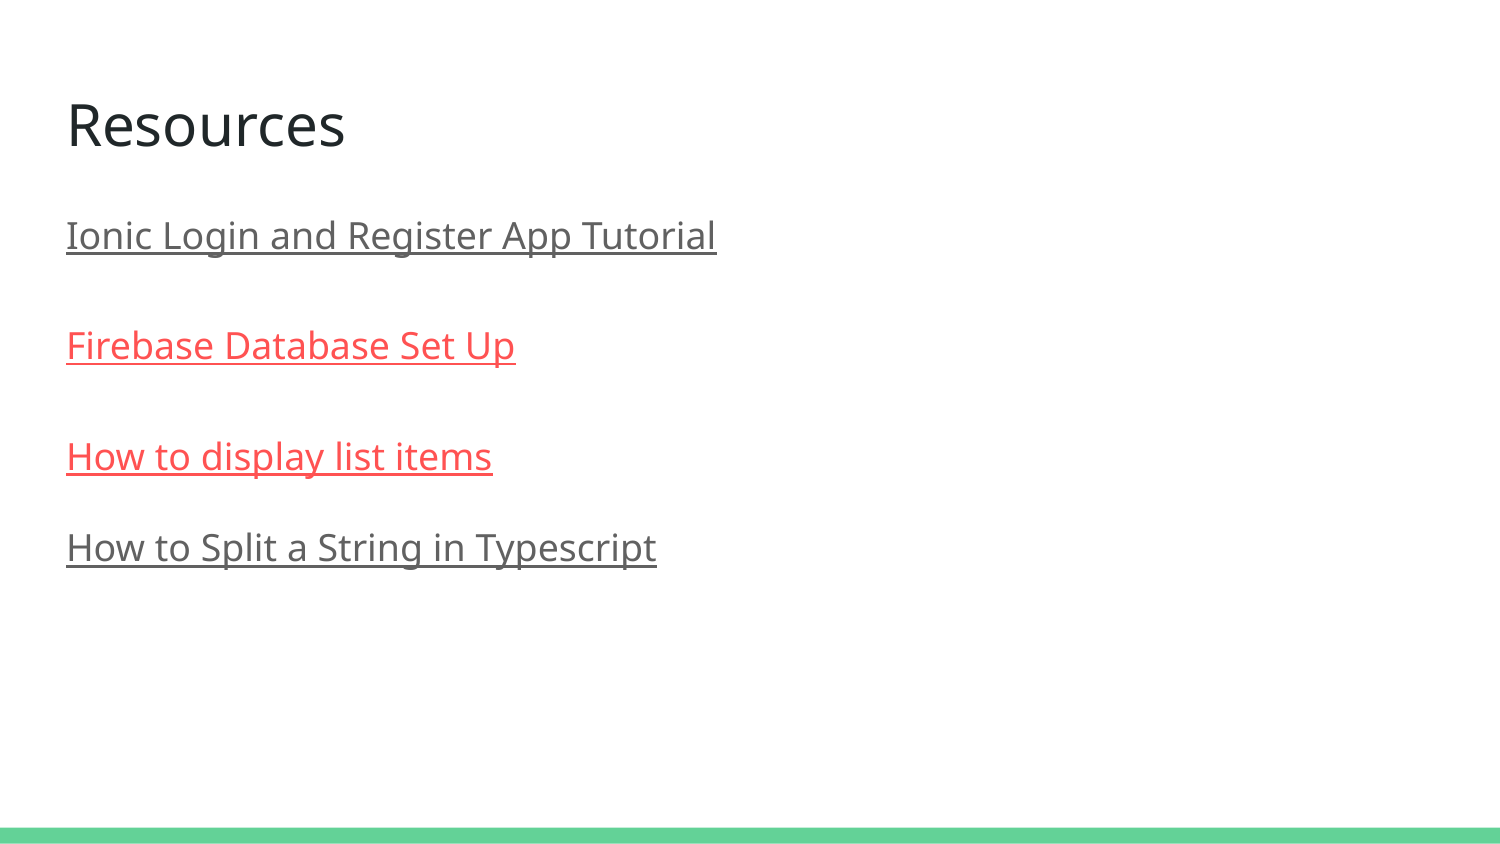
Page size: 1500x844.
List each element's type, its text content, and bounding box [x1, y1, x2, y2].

list Ionic Login and Register App Tutorial Firebase Database Set Up How to display list items How to Split a String in Typescript [51, 189, 1449, 750]
title Resources [51, 72, 1449, 167]
